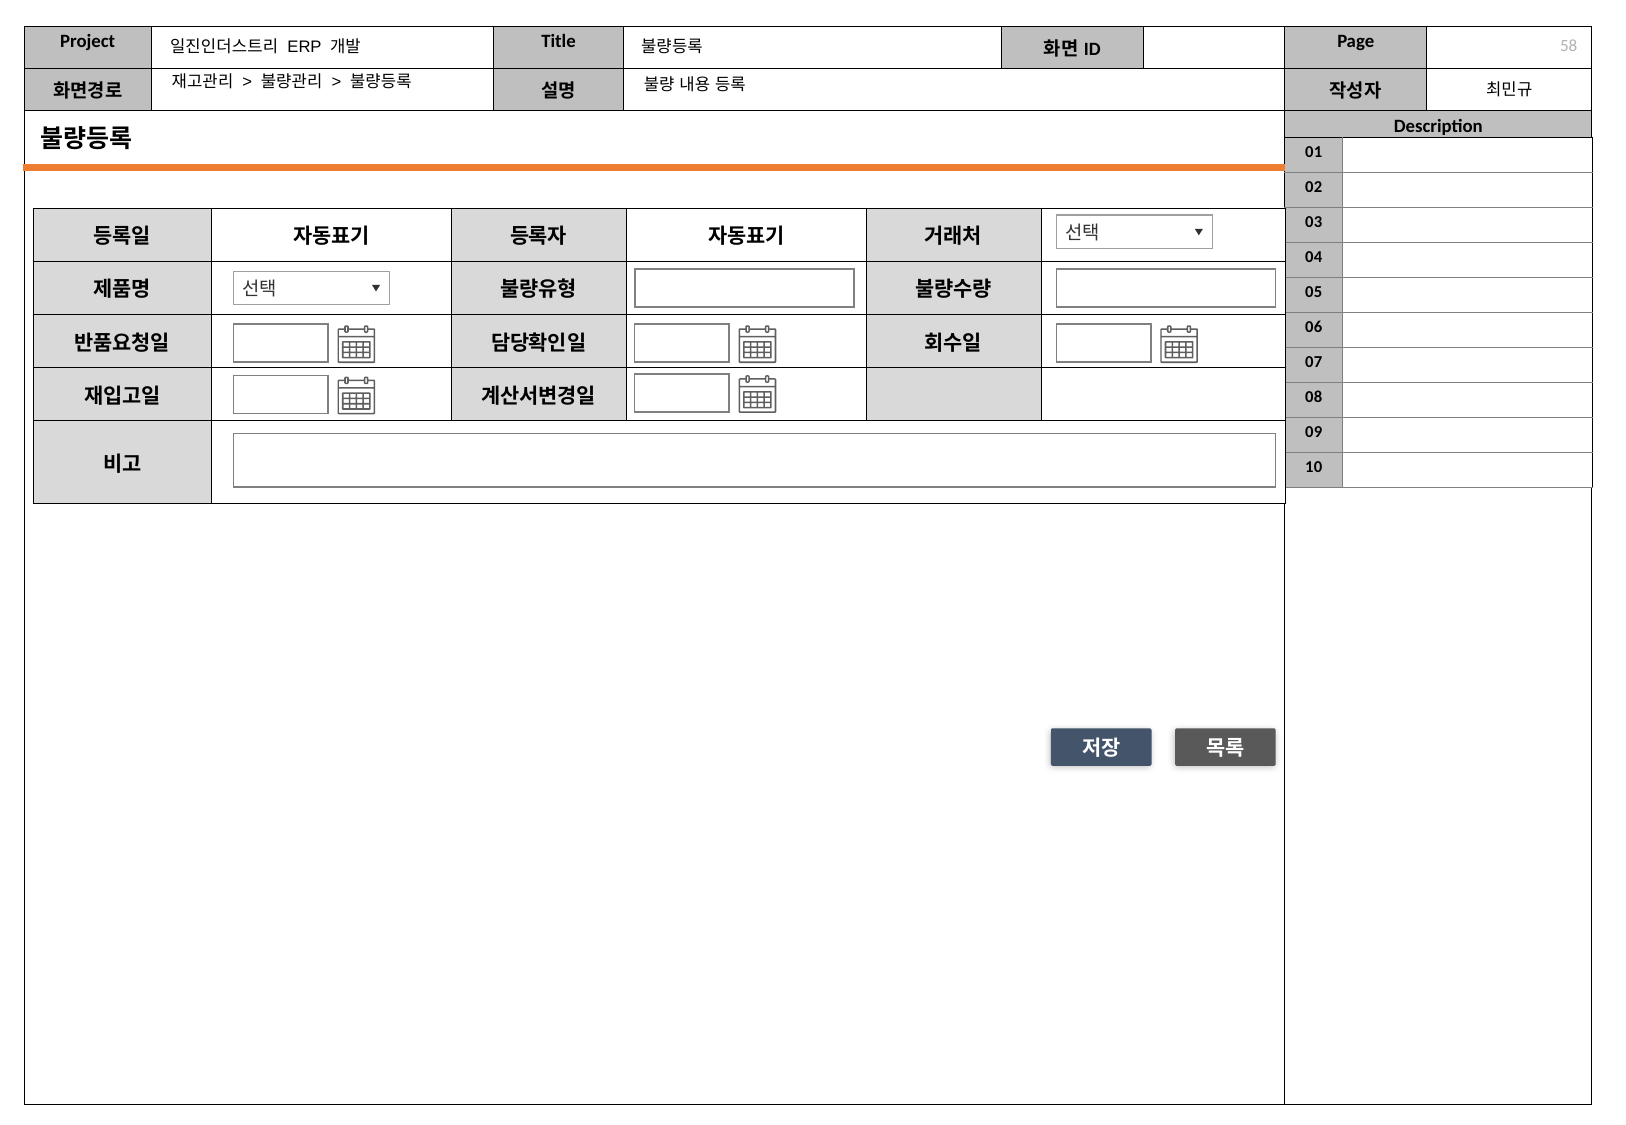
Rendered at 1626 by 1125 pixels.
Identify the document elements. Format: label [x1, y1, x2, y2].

text_box [1056, 214, 1213, 249]
table_header [1343, 138, 1592, 172]
table_cell [1286, 348, 1342, 382]
table_cell [1042, 315, 1285, 367]
table_cell [1042, 262, 1285, 314]
text_box [738, 325, 777, 364]
text_box [628, 66, 762, 101]
table_header [1042, 209, 1285, 261]
table_cell [212, 421, 1285, 503]
text_box [738, 375, 777, 413]
text_box [233, 271, 390, 305]
table_header [627, 209, 866, 261]
table_header [212, 209, 451, 261]
text_box [1055, 323, 1152, 363]
text_box [337, 325, 376, 364]
text_box [634, 373, 730, 413]
text_box [626, 28, 718, 64]
table_cell [1343, 243, 1592, 277]
text_box [233, 432, 1277, 488]
table_cell [1286, 383, 1342, 417]
table_header [1285, 138, 1342, 172]
text_box [1426, 28, 1593, 84]
table_header [867, 209, 1041, 261]
table_cell [867, 262, 1041, 314]
text_box [1049, 727, 1153, 767]
table_cell [1286, 453, 1342, 487]
table_cell [212, 315, 451, 367]
table_cell [34, 421, 211, 503]
table_cell [1343, 348, 1592, 382]
table_cell [452, 262, 626, 314]
table_cell [1343, 208, 1592, 242]
text_box [155, 28, 428, 99]
table_header [452, 209, 626, 261]
table_cell [867, 368, 1041, 420]
table_cell [34, 262, 211, 314]
table_cell [34, 368, 211, 420]
table_cell [1343, 453, 1592, 487]
table_cell [1285, 173, 1342, 207]
table_cell [1286, 278, 1342, 312]
text_box [337, 376, 376, 415]
table_cell [1343, 173, 1592, 207]
text_box [634, 323, 730, 363]
text_box [1160, 325, 1198, 364]
table_cell [627, 262, 866, 314]
table_cell [1343, 313, 1592, 347]
text_box [233, 323, 329, 363]
table_cell [452, 368, 626, 420]
table_cell [867, 315, 1041, 367]
text_box [25, 115, 148, 161]
text_box [233, 374, 329, 414]
table_cell [452, 315, 626, 367]
table_cell [627, 315, 866, 367]
slide_number [1285, 29, 1426, 61]
table_cell [627, 368, 866, 420]
table_cell [1343, 418, 1592, 452]
table_cell [1343, 383, 1592, 417]
text_box [1055, 268, 1277, 308]
text_box [1174, 727, 1277, 767]
table_header [34, 209, 211, 261]
table_cell [34, 315, 211, 367]
text_box [1143, 24, 1285, 100]
table_cell [1286, 418, 1342, 452]
table_cell [212, 262, 451, 314]
table_cell [1042, 368, 1285, 420]
table_cell [1286, 243, 1342, 277]
table_cell [1286, 313, 1342, 347]
text_box [634, 268, 855, 308]
table_cell [212, 368, 451, 420]
table_cell [1286, 208, 1342, 242]
table_cell [1343, 278, 1592, 312]
